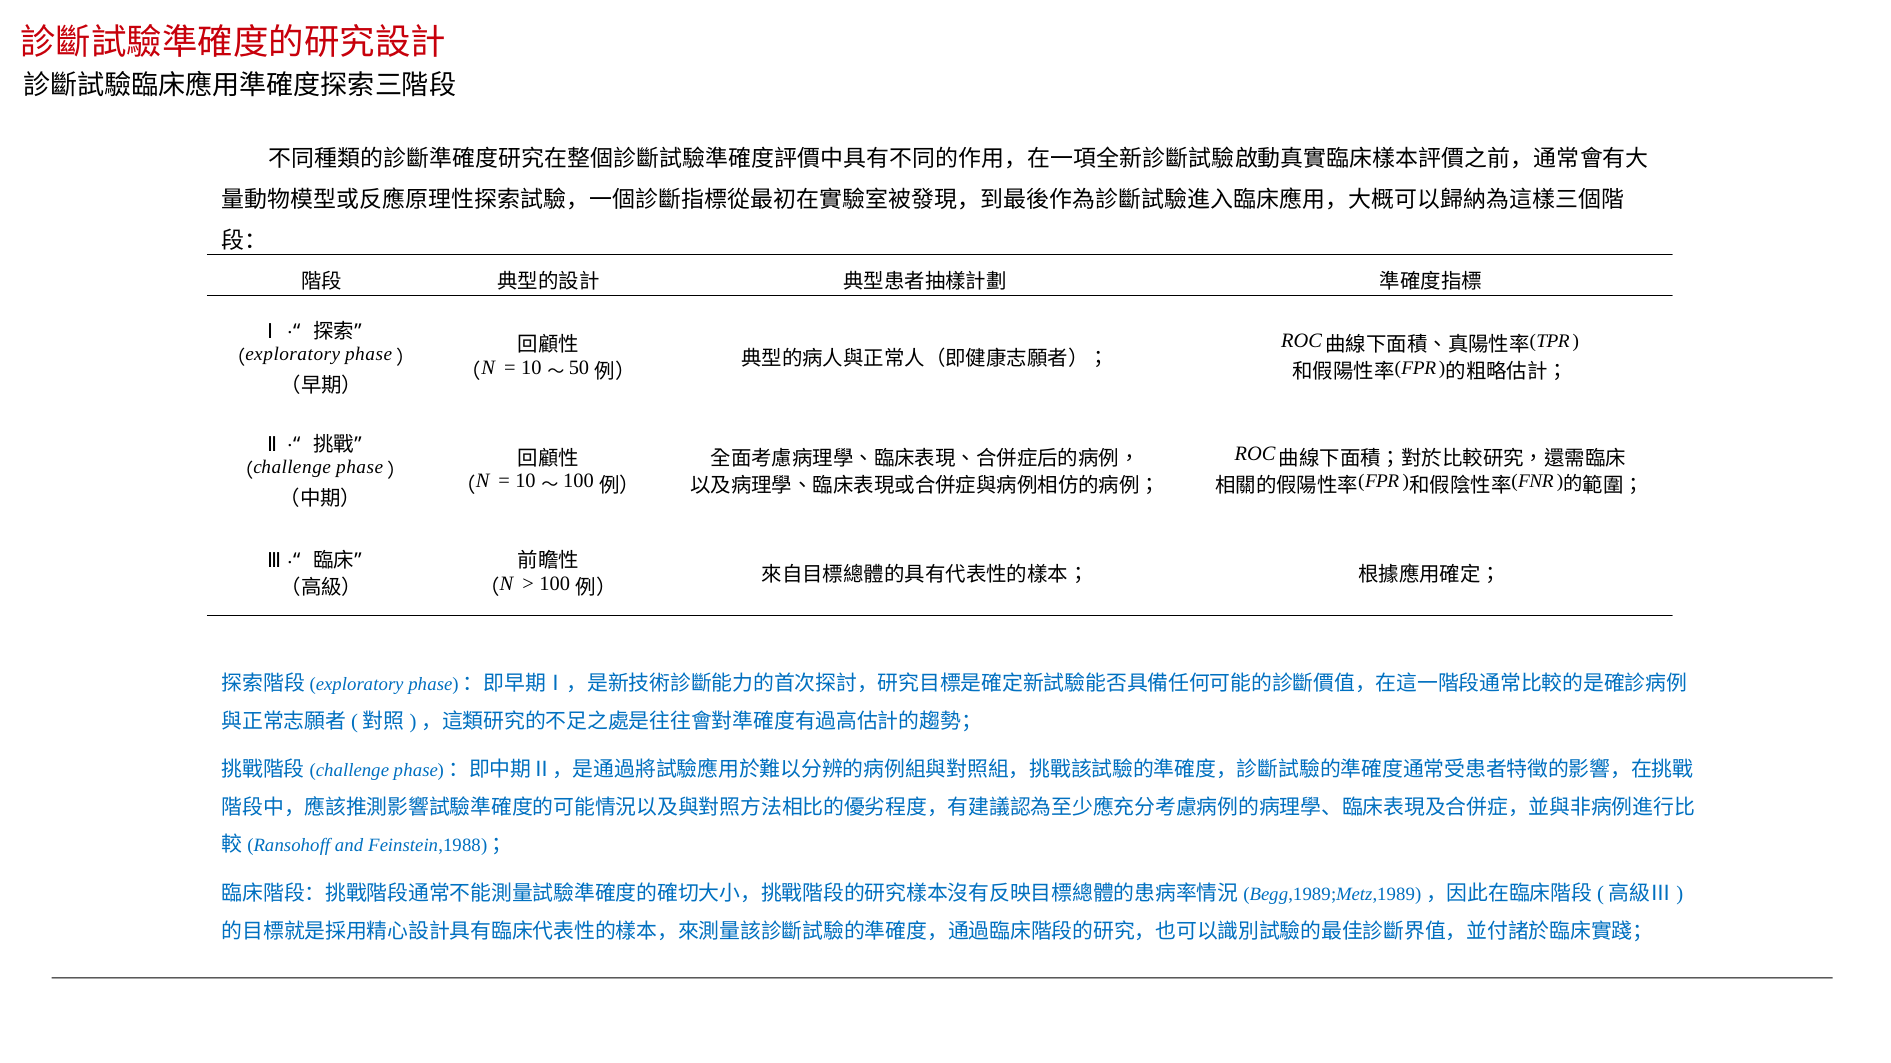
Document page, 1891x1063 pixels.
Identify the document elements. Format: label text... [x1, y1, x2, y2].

text_box 診斷試驗臨床應用準確度探索三階段 [8, 59, 1324, 107]
text_box 臨床階段：挑戰階段通常不能測量試驗準確度的確切大小，挑戰階段的研究樣本沒有反映目標總體的患病率情況(Begg,1989;Metz,1989)，因此在臨床階段(高級Ⅲ)的目標就是採用精心設計具有臨床代表性的樣本，來測量該診斷試驗的準確度，通過臨床階段的研究，也可以識別試驗的最佳診斷界值，並付諸於臨床實踐； [206, 860, 1714, 950]
text_box 挑戰階段(challenge phase)：即中期Ⅱ，是通過將試驗應用於難以分辨的病例組與對照組，挑戰該試驗的準確度，診斷試驗的準確度通常受患者特徵的影響，在挑戰階段中，應該推測影響試驗準確度的可能情況以及與對照方法相比的優劣程度，有建議認為至少應充分考慮病例的病理學、臨床表現及合併症，並與非病例進行比較(Ransohoff and Feinstein,1988)； [206, 736, 1714, 860]
picture [206, 253, 1675, 618]
text_box 探索階段(exploratory phase)：即早期Ⅰ，是新技術診斷能力的首次探討，研究目標是確定新試驗能否具備任何可能的診斷價值，在這一階段通常比較的是確診病例與正常志願者(對照)，這類研究的不足之處是往往會對準確度有過高估計的趨勢； [206, 649, 1714, 736]
text_box 不同種類的診斷準確度研究在整個診斷試驗準確度評價中具有不同的作用，在一項全新診斷試驗啟動真實臨床樣本評價之前，通常會有大量動物模型或反應原理性探索試驗，一個診斷指標從最初在實驗室被發現，到最後作為診斷試驗進入臨床應用，大概可以歸納為這樣三個階段： [206, 122, 1675, 253]
text_box 診斷試驗準確度的研究設計 [5, 4, 1404, 76]
